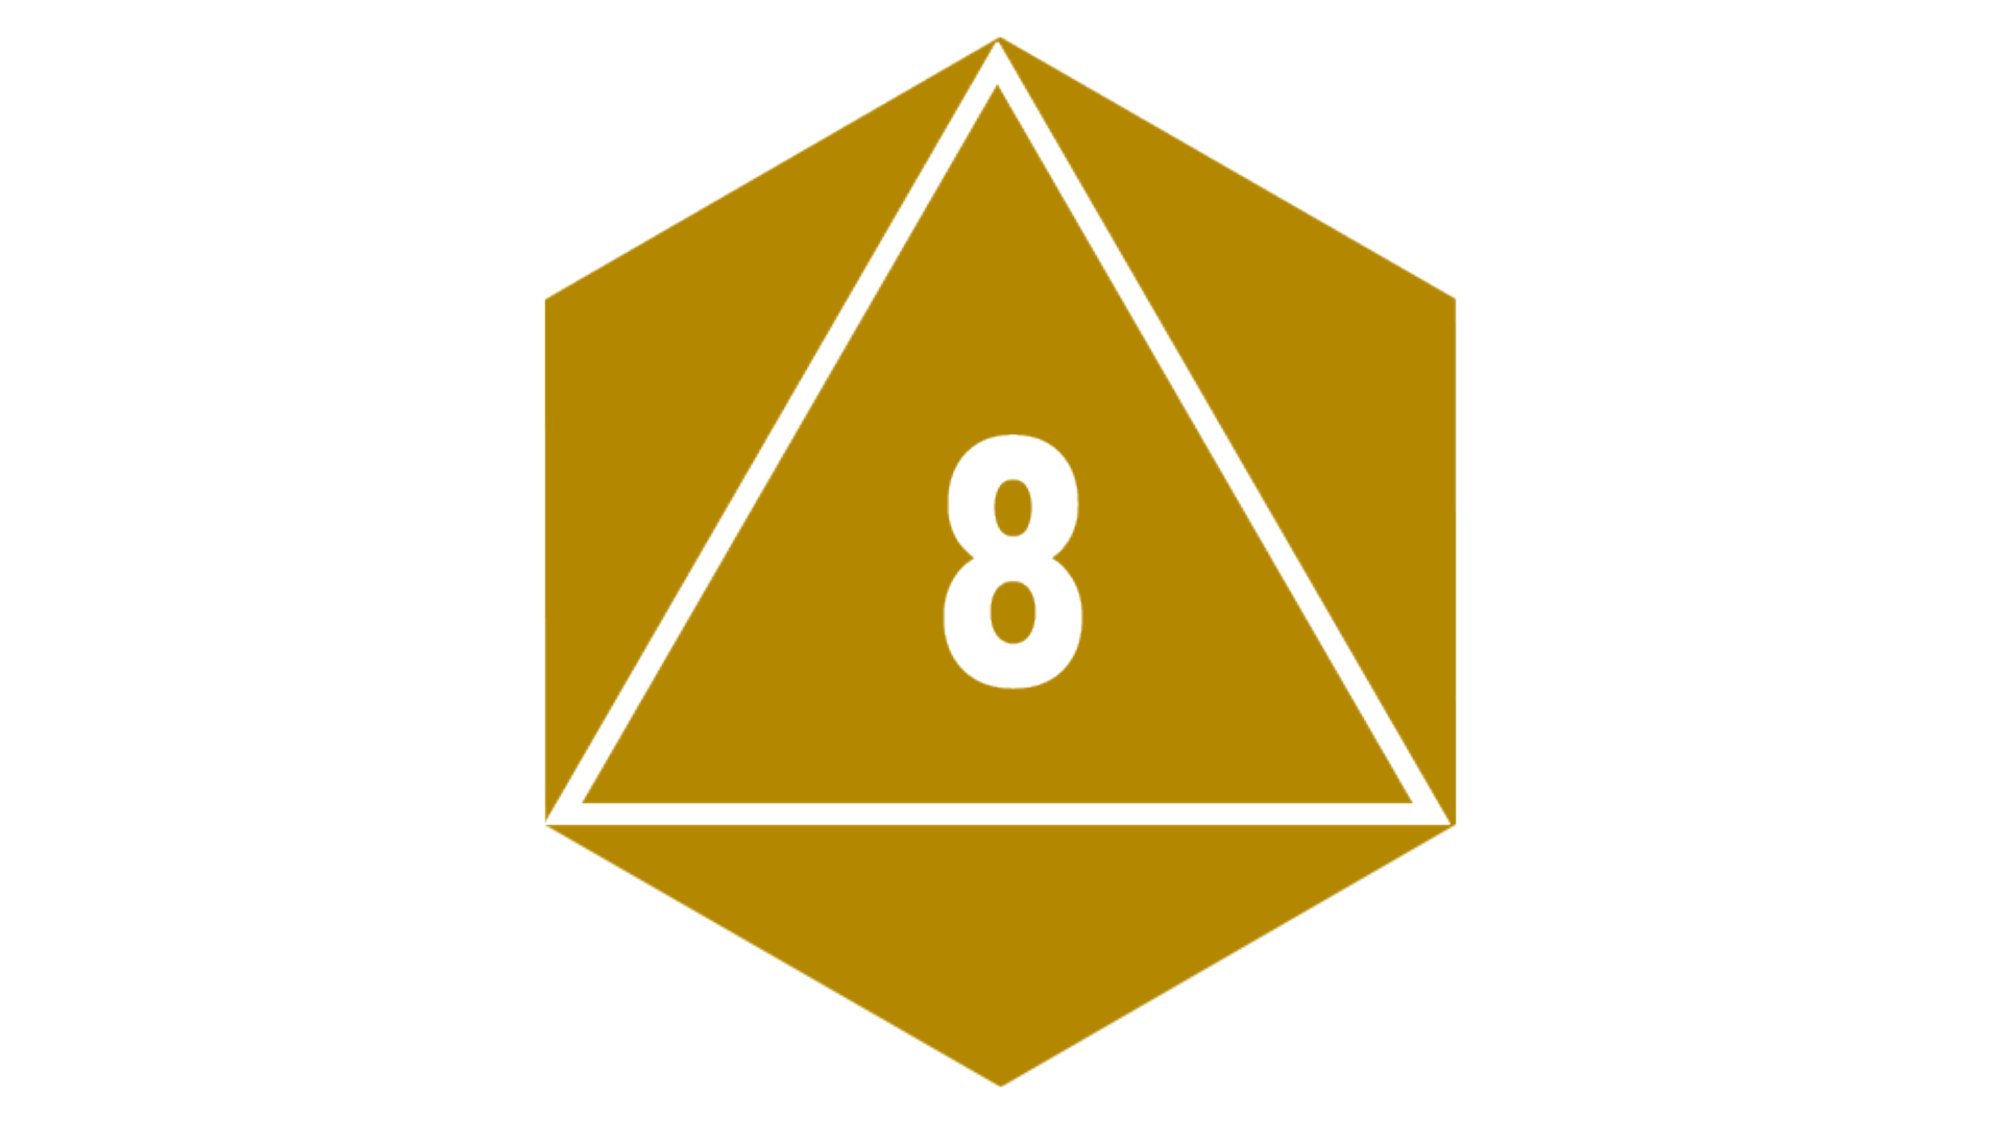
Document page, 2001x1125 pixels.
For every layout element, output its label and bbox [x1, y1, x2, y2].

picture [466, 29, 1534, 1096]
